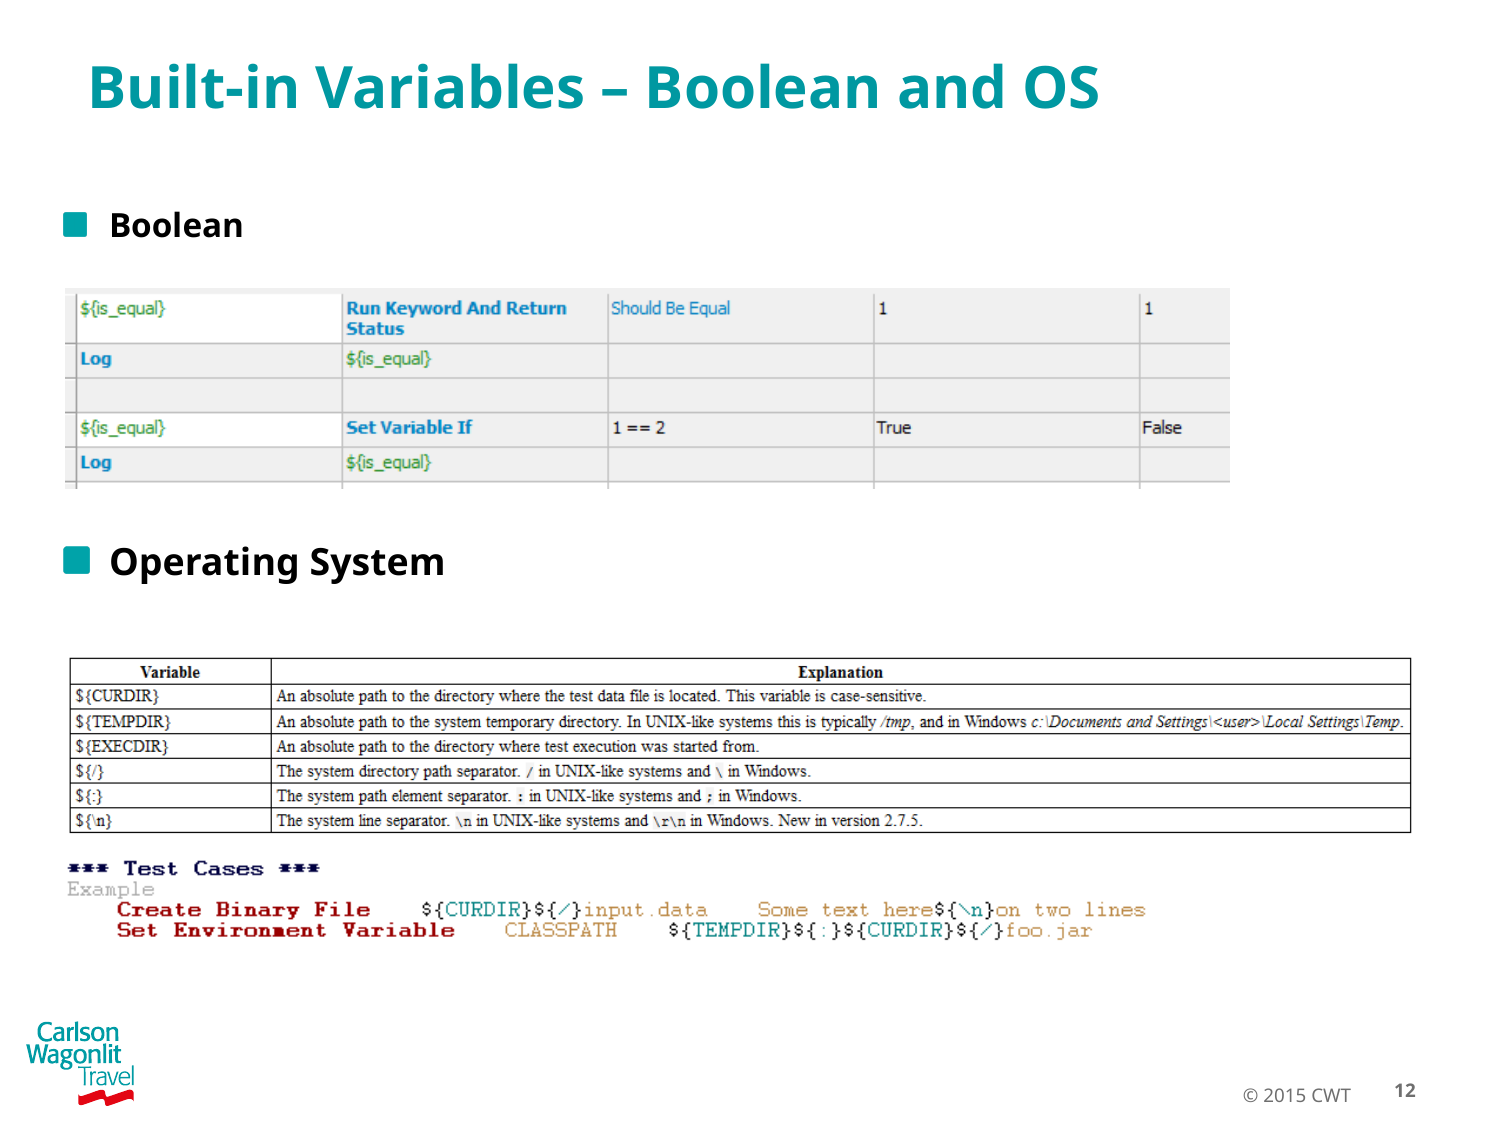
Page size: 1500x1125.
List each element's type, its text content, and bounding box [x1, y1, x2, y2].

picture [65, 858, 1161, 948]
list Boolean Operating System [63, 845, 1389, 967]
slide_number 12 [1370, 1054, 1416, 1105]
title Built-in Variables – Boolean and OS [87, 50, 1413, 213]
picture [65, 288, 1230, 490]
picture [65, 651, 1416, 840]
picture [63, 212, 87, 237]
list Boolean Operating System [63, 204, 1389, 652]
picture [63, 546, 90, 574]
